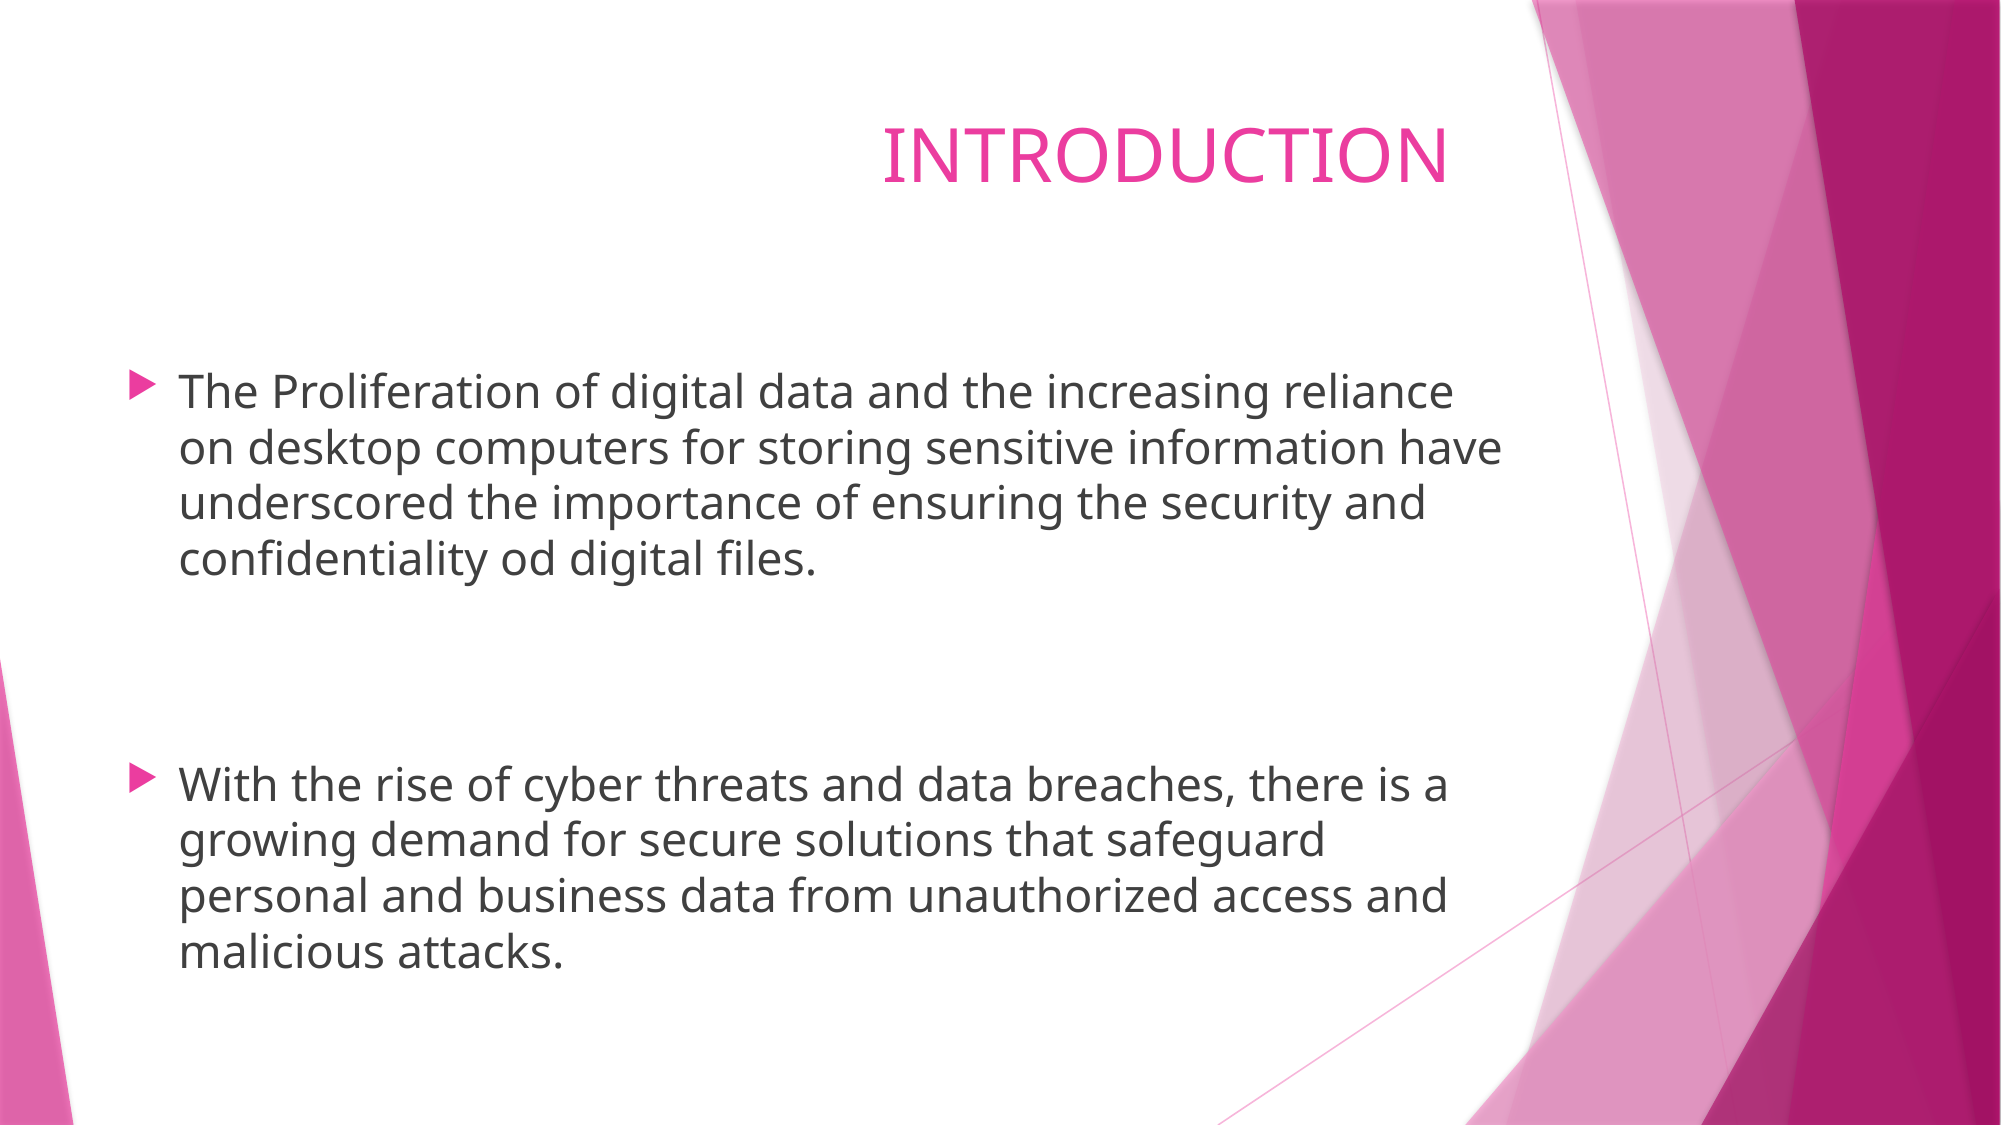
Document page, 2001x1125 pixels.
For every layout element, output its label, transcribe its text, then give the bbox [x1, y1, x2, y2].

title INTRODUCTION [111, 99, 1522, 317]
list The Proliferation of digital data and the increasing reliance on desktop computers for storing sensitive information have underscored the importance of ensuring the security and confidentiality od digital files. With the rise of cyber threats and data breaches, there is a growing demand for secure solutions that safeguard personal and business data from unauthorized access and malicious attacks. [111, 354, 1522, 992]
